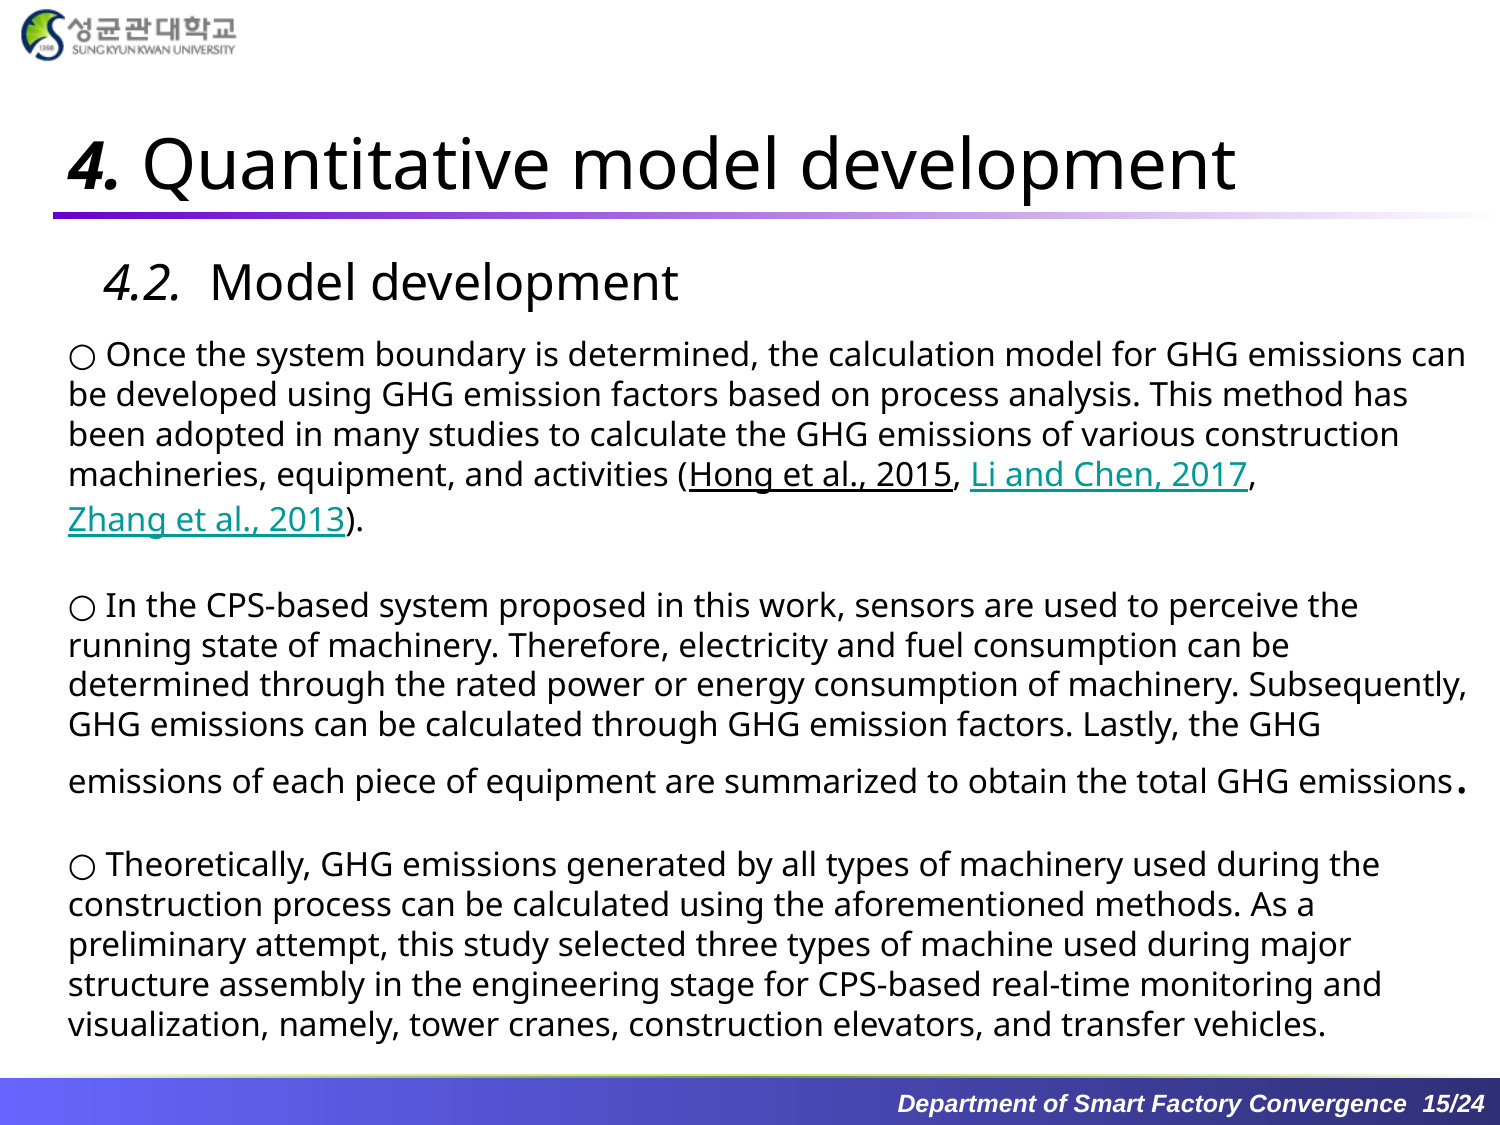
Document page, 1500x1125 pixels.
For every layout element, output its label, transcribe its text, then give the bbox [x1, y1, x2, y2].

title 4. Quantitative model development [53, 19, 1447, 212]
text_box 4.2. Model development [88, 243, 1447, 319]
picture [0, 0, 254, 65]
text_box ○ Once the system boundary is determined, the calculation model for GHG emissions can be developed using GHG emission factors based on process analysis. This method has been adopted in many studies to calculate the GHG emissions of various construction machineries, equipment, and activities (Hong et al., 2015, Li and Chen, 2017, Zhang et al., 2013). ○ In the CPS-based system proposed in this work, sensors are used to perceive the running state of machinery. Therefore, electricity and fuel consumption can be determined through the rated power or energy consumption of machinery. Subsequently, GHG emissions can be calculated through GHG emission factors. Lastly, the GHG emissions of each piece of equipment are summarized to obtain the total GHG emissions. ○ Theoretically, GHG emissions generated by all types of machinery used during the construction process can be calculated using the aforementioned methods. As a preliminary attempt, this study selected three types of machine used during major structure assembly in the engineering stage for CPS-based real-time monitoring and visualization, namely, tower cranes, construction elevators, and transfer vehicles. [53, 326, 1495, 1051]
